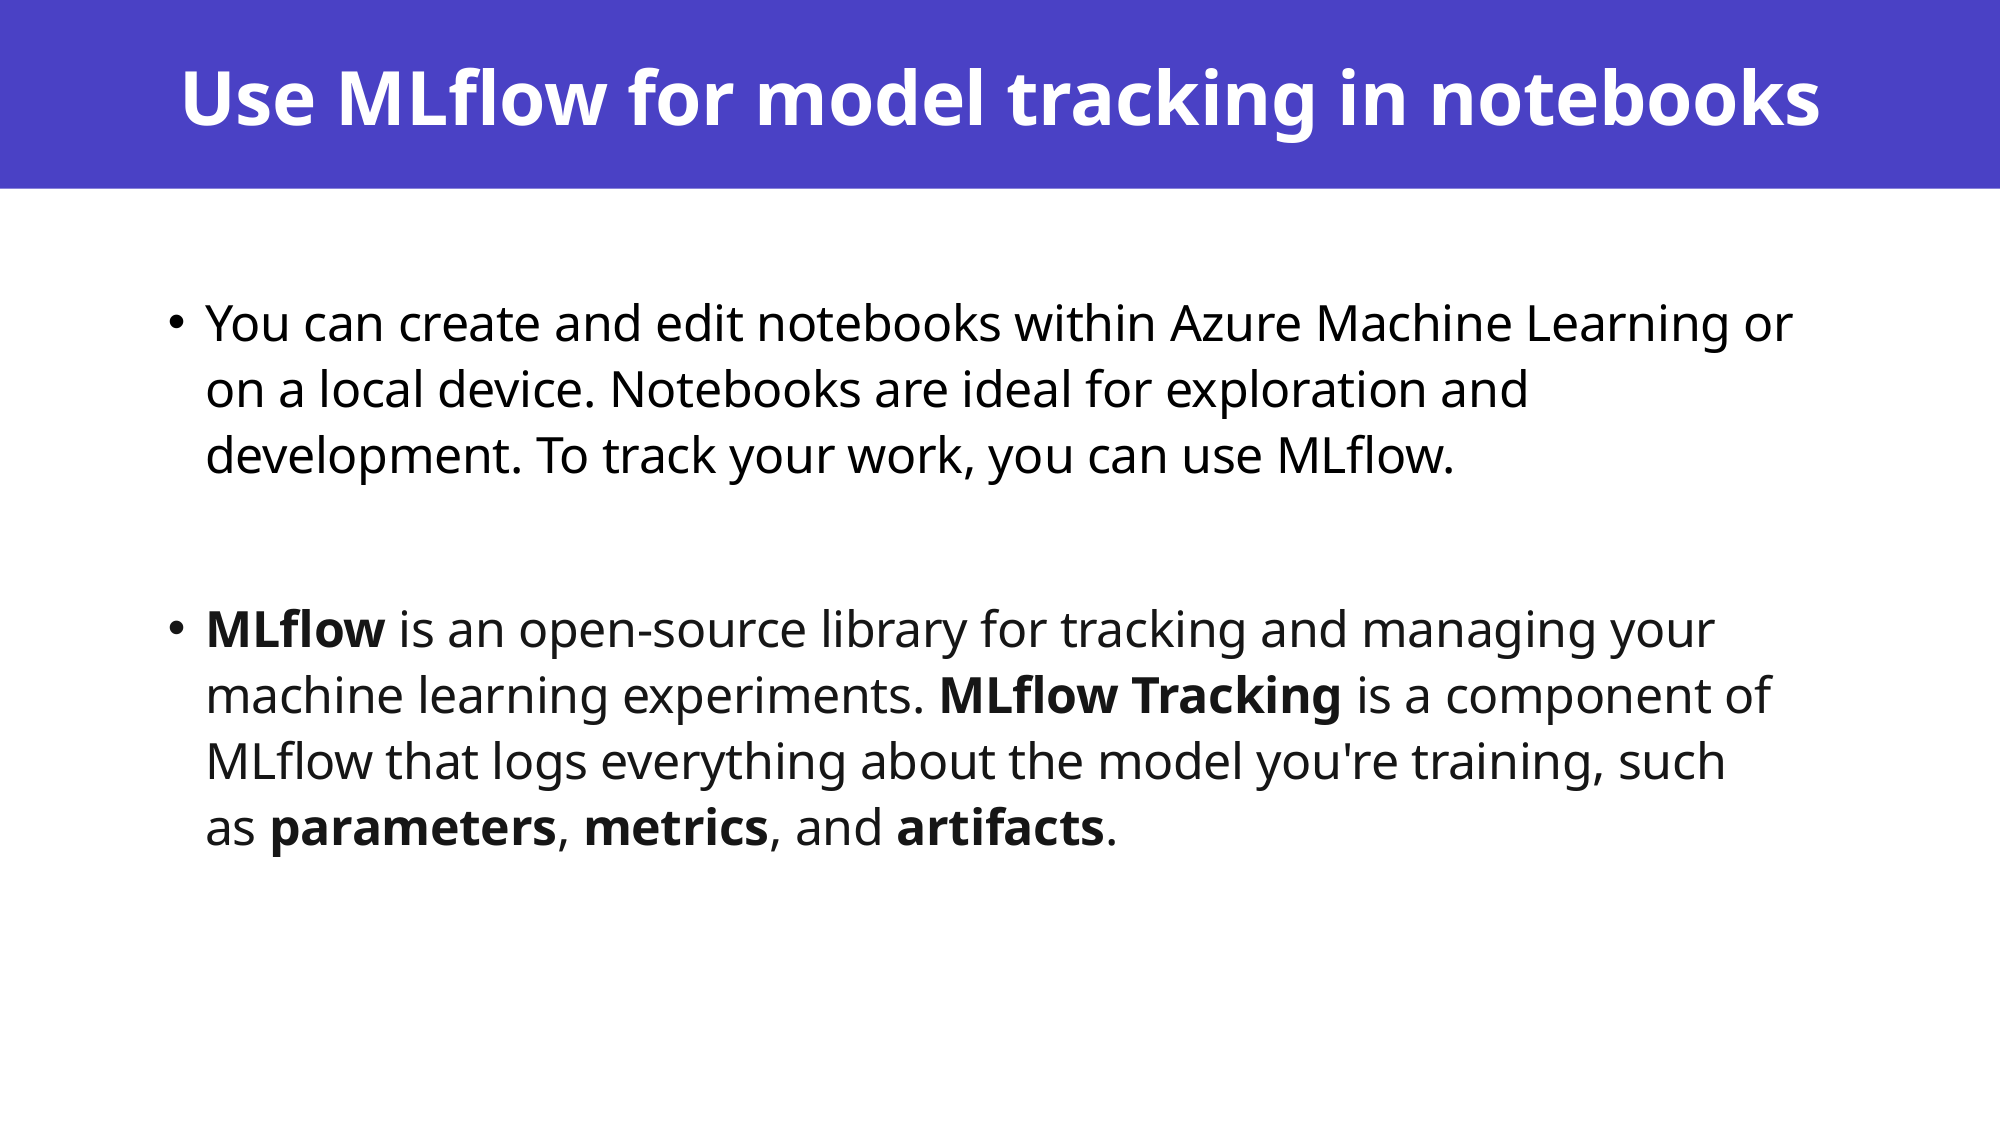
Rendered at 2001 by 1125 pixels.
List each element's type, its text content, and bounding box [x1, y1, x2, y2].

title Use MLflow for model tracking in notebooks [164, 31, 1848, 159]
list You can create and edit notebooks within Azure Machine Learning or on a local device. Notebooks are ideal for exploration and development. To track your work, you can use MLflow. MLflow is an open-source library for tracking and managing your machine learning experiments. MLflow Tracking is a component of MLflow that logs everything about the model you're training, such as parameters, metrics, and artifacts. [152, 278, 1848, 986]
